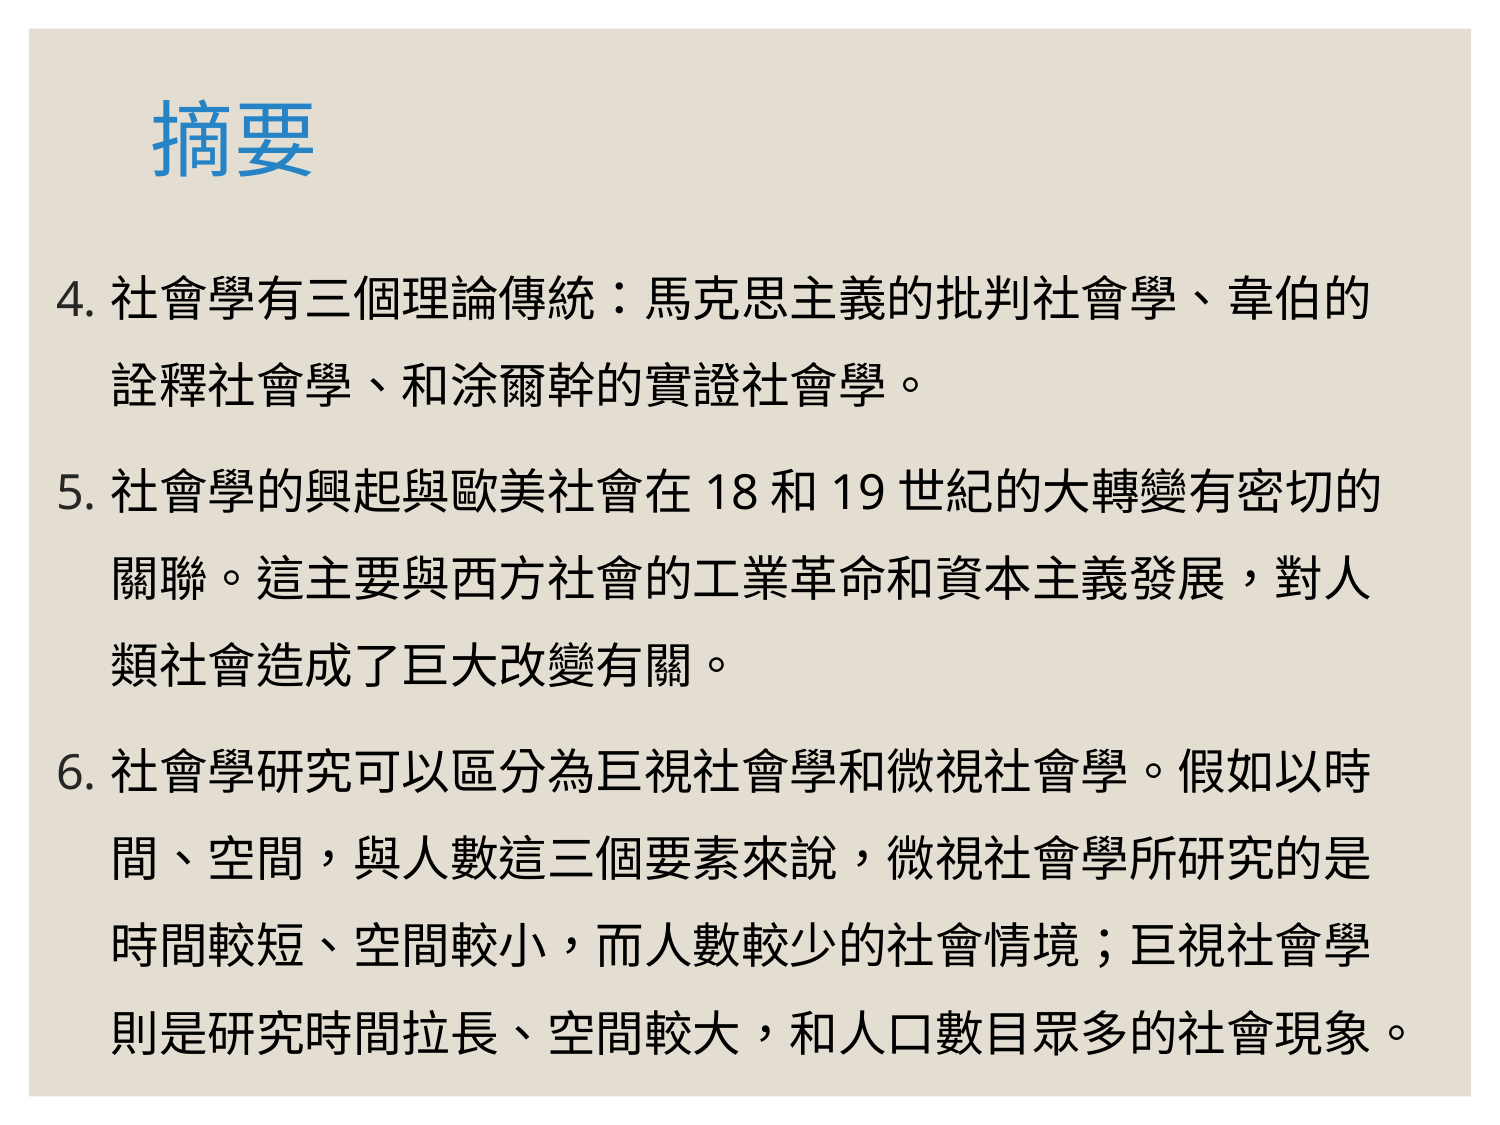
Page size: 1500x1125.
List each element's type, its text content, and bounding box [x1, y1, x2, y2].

title 摘要 [135, 30, 1396, 231]
list 社會學有三個理論傳統：馬克思主義的批判社會學、韋伯的詮釋社會學、和涂爾幹的實證社會學。 社會學的興起與歐美社會在18和19世紀的大轉變有密切的關聯。這主要與西方社會的工業革命和資本主義發展，對人類社會造成了巨大改變有關。 社會學研究可以區分為巨視社會學和微視社會學。假如以時間、空間，與人數這三個要素來說，微視社會學所研究的是時間較短、空間較小，而人數較少的社會情境；巨視社會學則是研究時間拉長、空間較大，和人口數目眾多的社會現象。 [41, 231, 1436, 1071]
